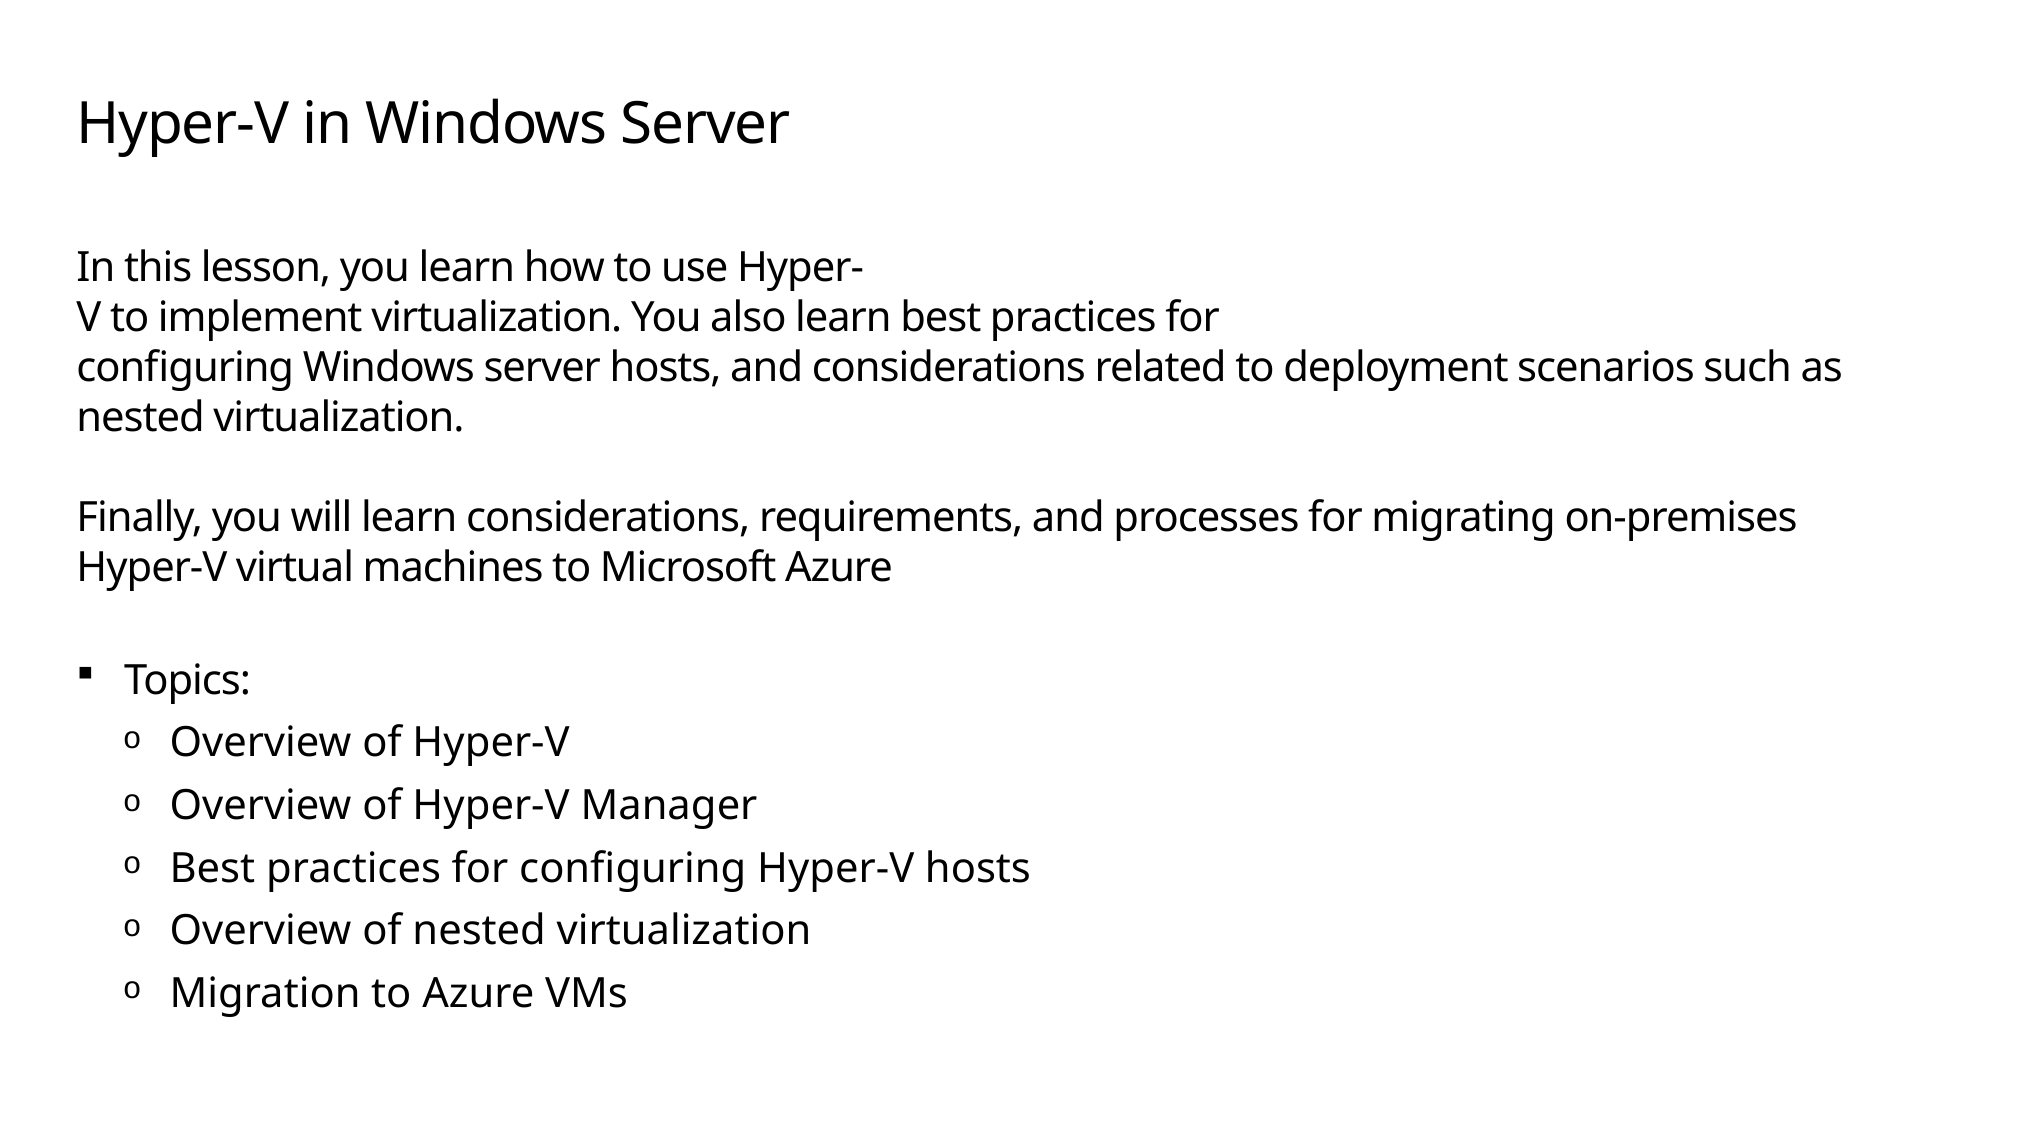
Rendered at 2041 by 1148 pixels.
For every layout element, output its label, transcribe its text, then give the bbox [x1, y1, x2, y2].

list In this lesson, you learn how to use Hyper-V to implement virtualization. You also learn best practices for configuring Windows server hosts, and considerations related to deployment scenarios such as nested virtualization. Finally, you will learn considerations, requirements, and processes for migrating on-premises Hyper-V virtual machines to Microsoft Azure Topics: Overview of Hyper-V Overview of Hyper-V Manager Best practices for configuring Hyper-V hosts Overview of nested virtualization Migration to Azure VMs [76, 240, 1968, 1074]
title Hyper-V in Windows Server [76, 93, 1968, 161]
